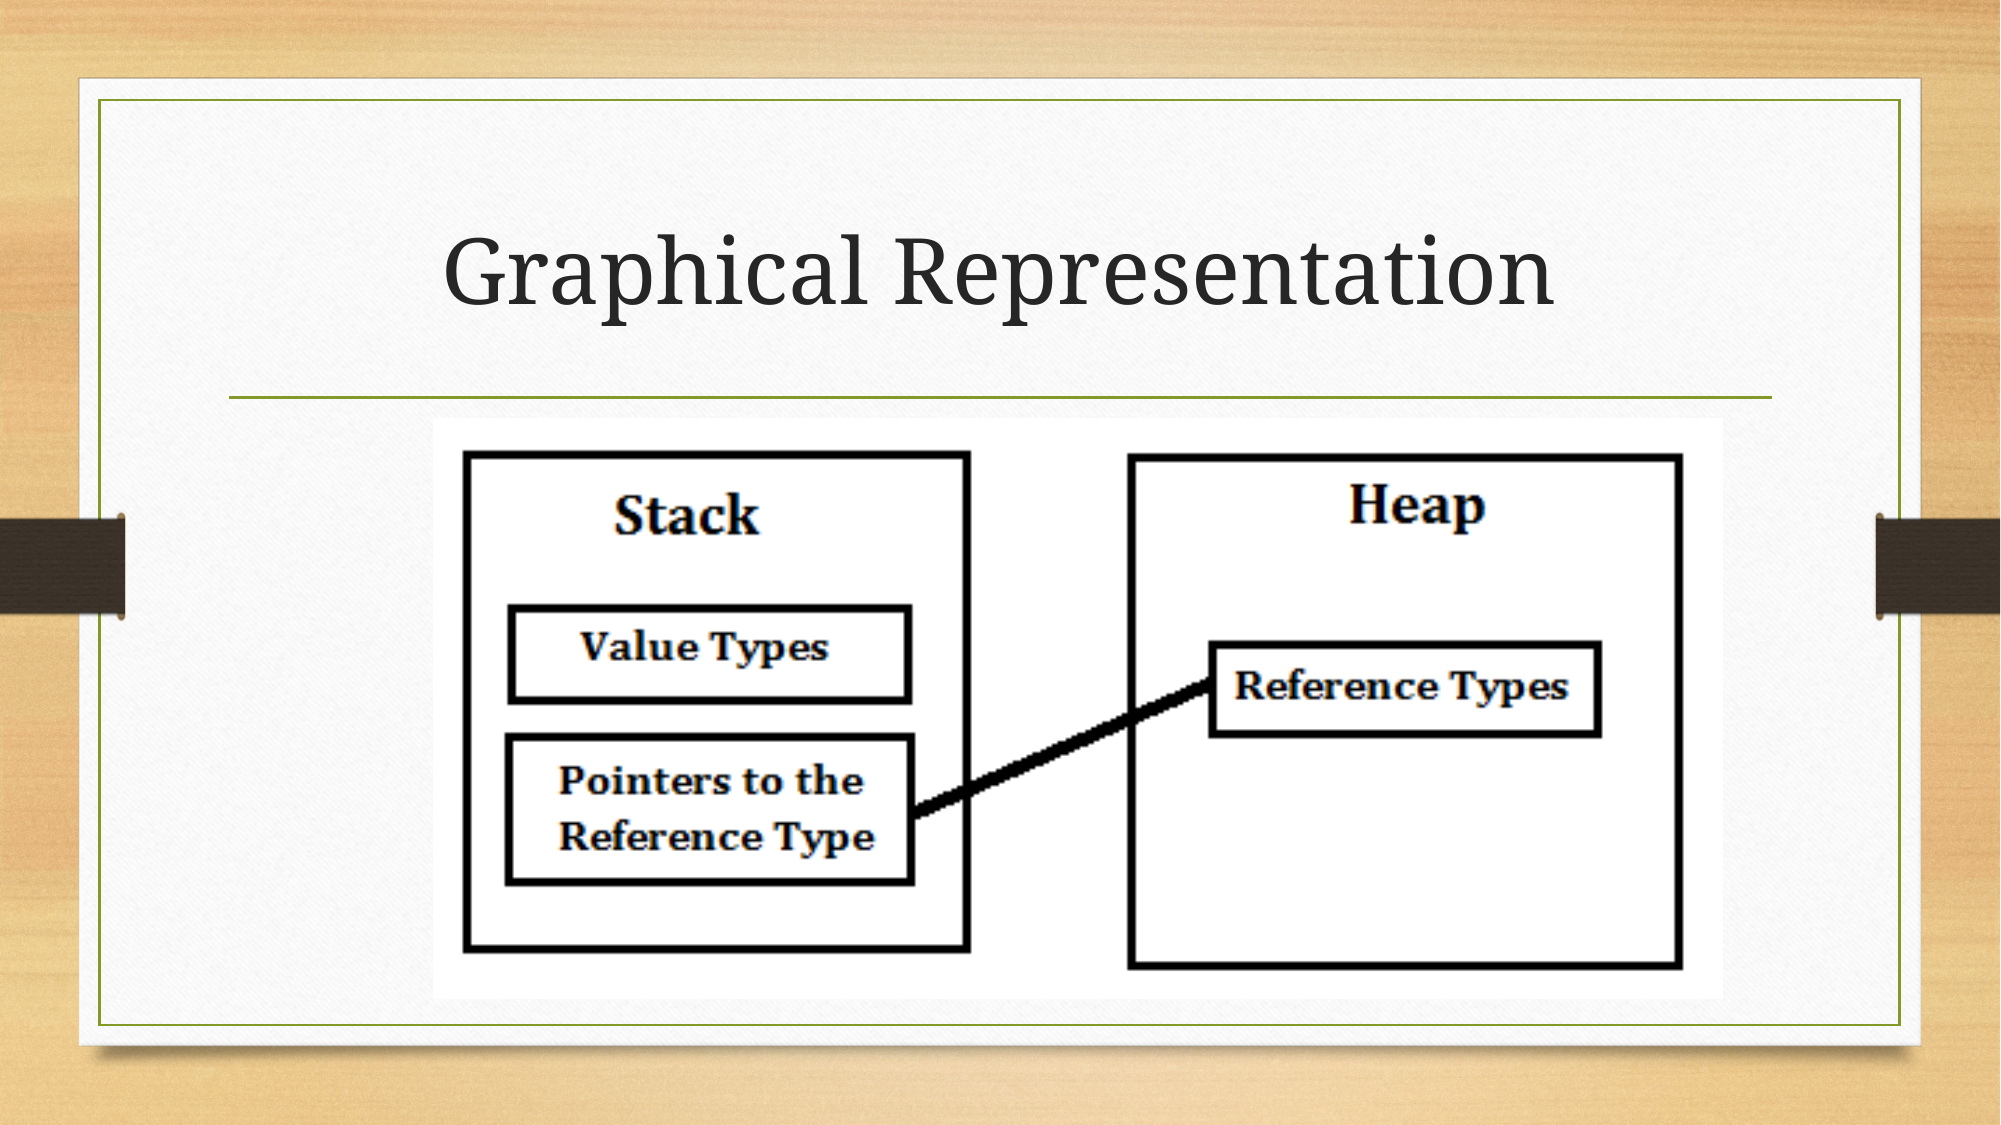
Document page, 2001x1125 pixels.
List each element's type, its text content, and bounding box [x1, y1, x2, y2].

picture [0, 0, 2001, 1125]
title Graphical Representation [212, 161, 1788, 375]
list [432, 418, 1723, 1000]
